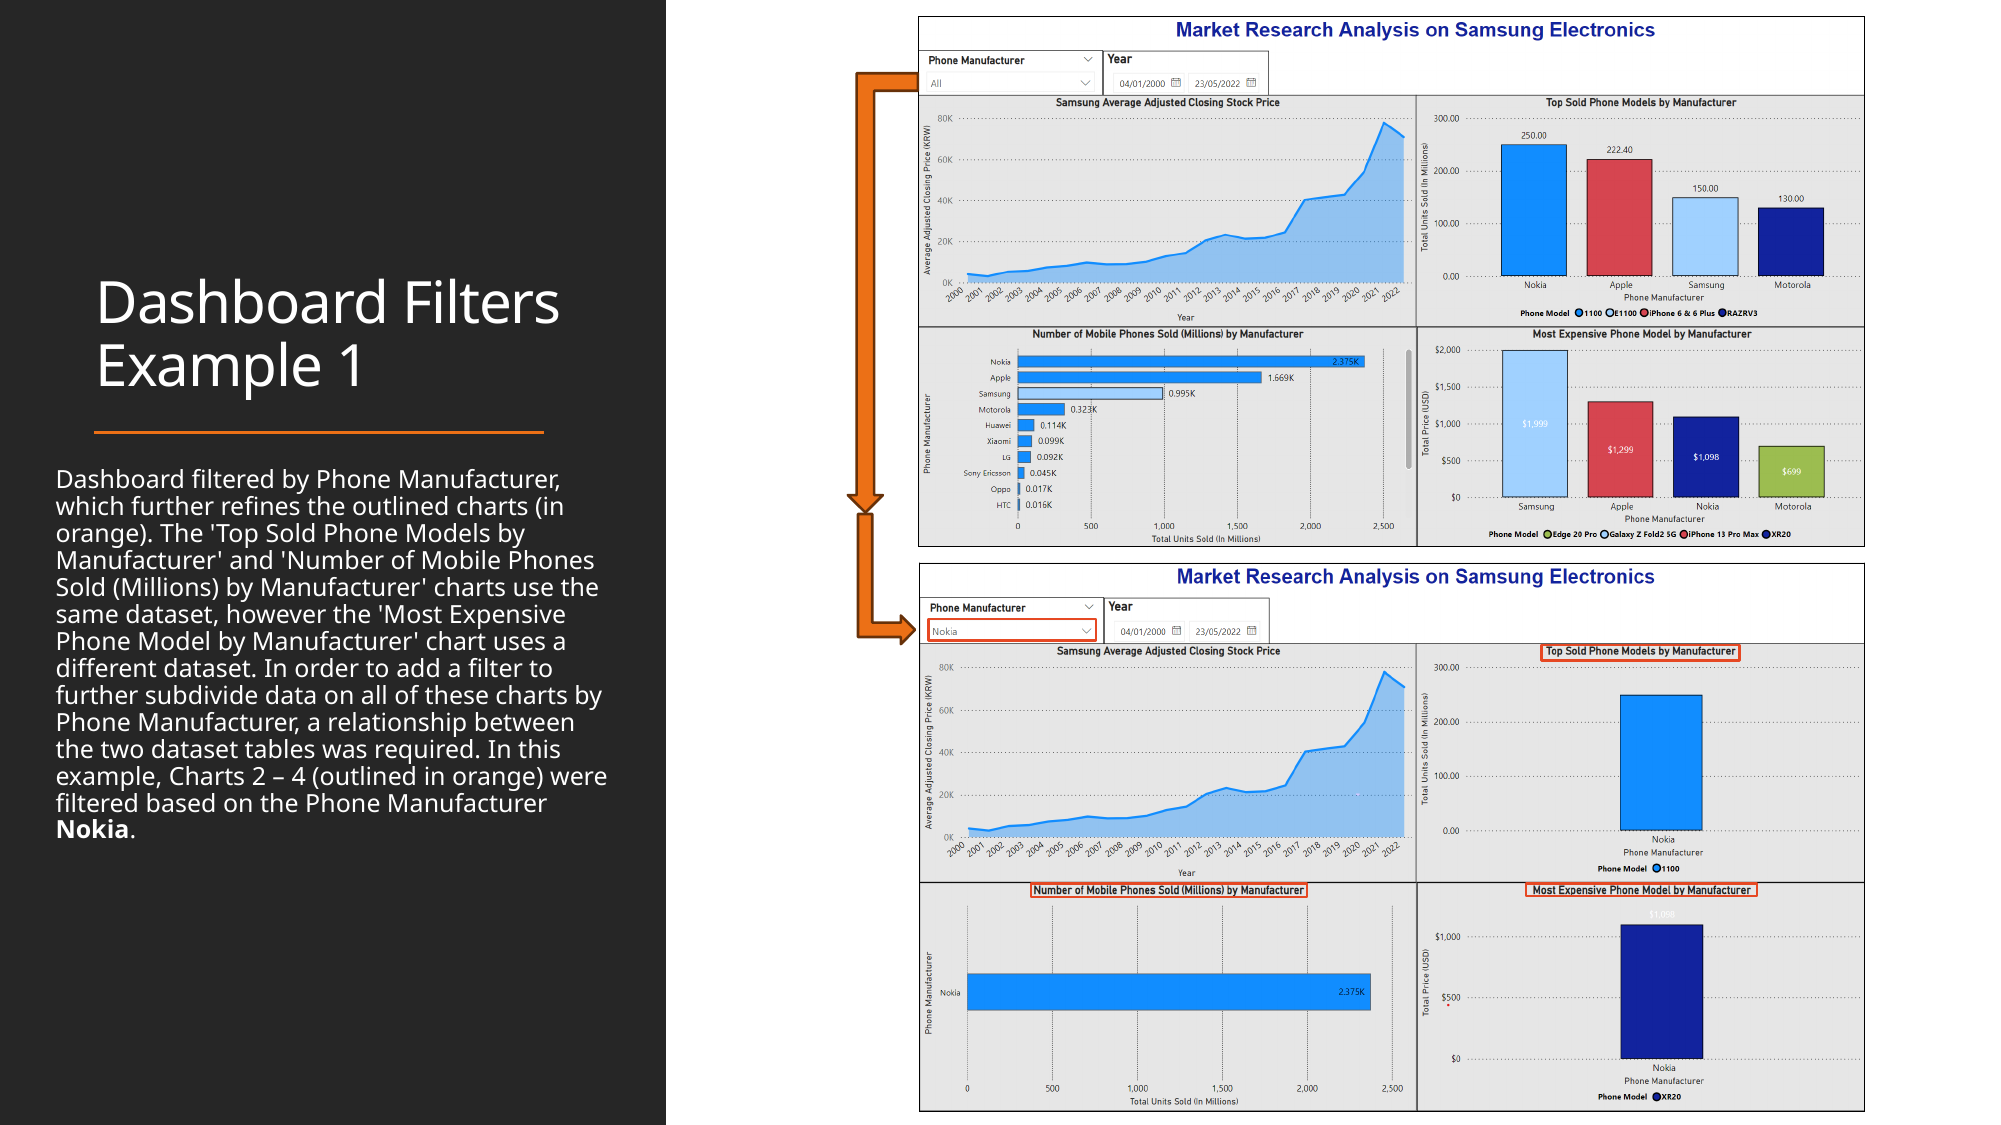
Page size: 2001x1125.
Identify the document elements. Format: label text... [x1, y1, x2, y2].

text_box [667, 0, 2000, 1125]
text_box [0, 0, 667, 1125]
text_box [846, 71, 915, 512]
text_box [856, 512, 916, 646]
picture [918, 15, 1865, 547]
text_box Dashboard filtered by Phone Manufacturer, which further refines the outlined charts (in orange). The 'Top Sold Phone Models by Manufacturer' and 'Number of Mobile Phones Sold (Millions) by Manufacturer' charts use the same dataset, however the 'Most Expensive Phone Model by Manufacturer' chart uses a different dataset. In order to add a filter to further subdivide data on all of these charts by Phone Manufacturer, a relationship between the two dataset tables was required. In this example, Charts 2 – 4 (outlined in orange) were filtered based on the Phone Manufacturer Nokia. [55, 459, 610, 984]
picture [918, 562, 1865, 1112]
title Dashboard Filters Example 1 [80, 203, 587, 407]
